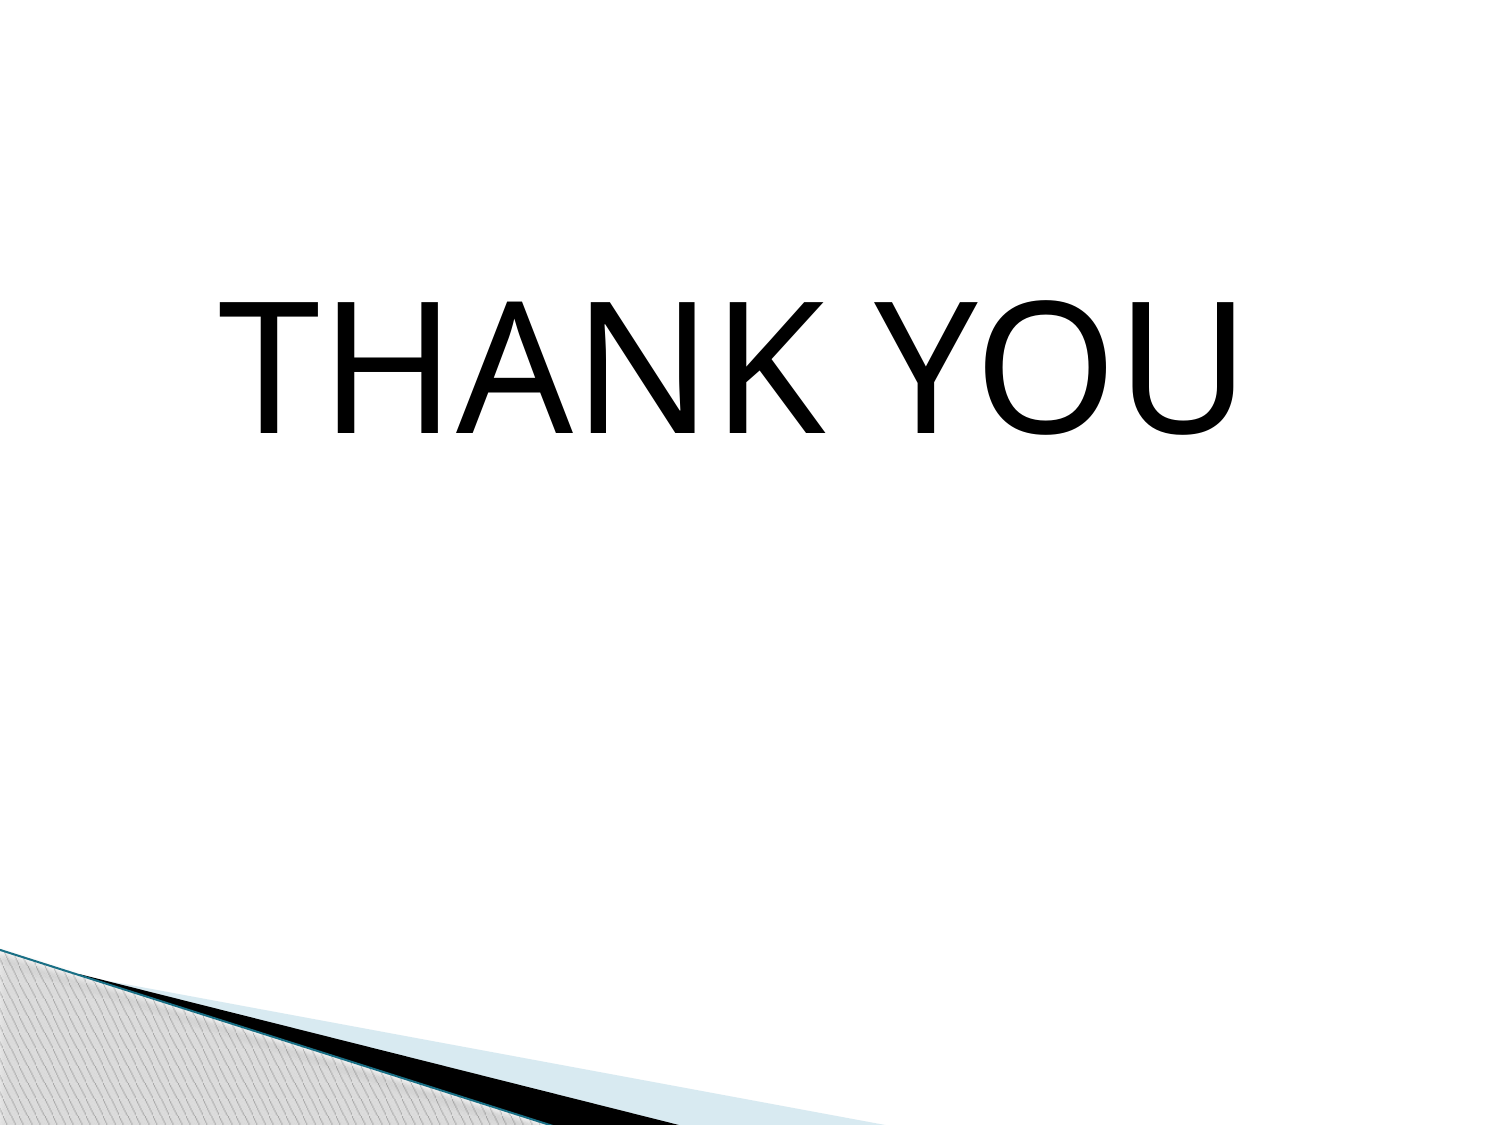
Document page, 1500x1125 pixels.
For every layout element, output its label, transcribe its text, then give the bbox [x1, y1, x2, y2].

list THANK YOU [75, 243, 1425, 986]
